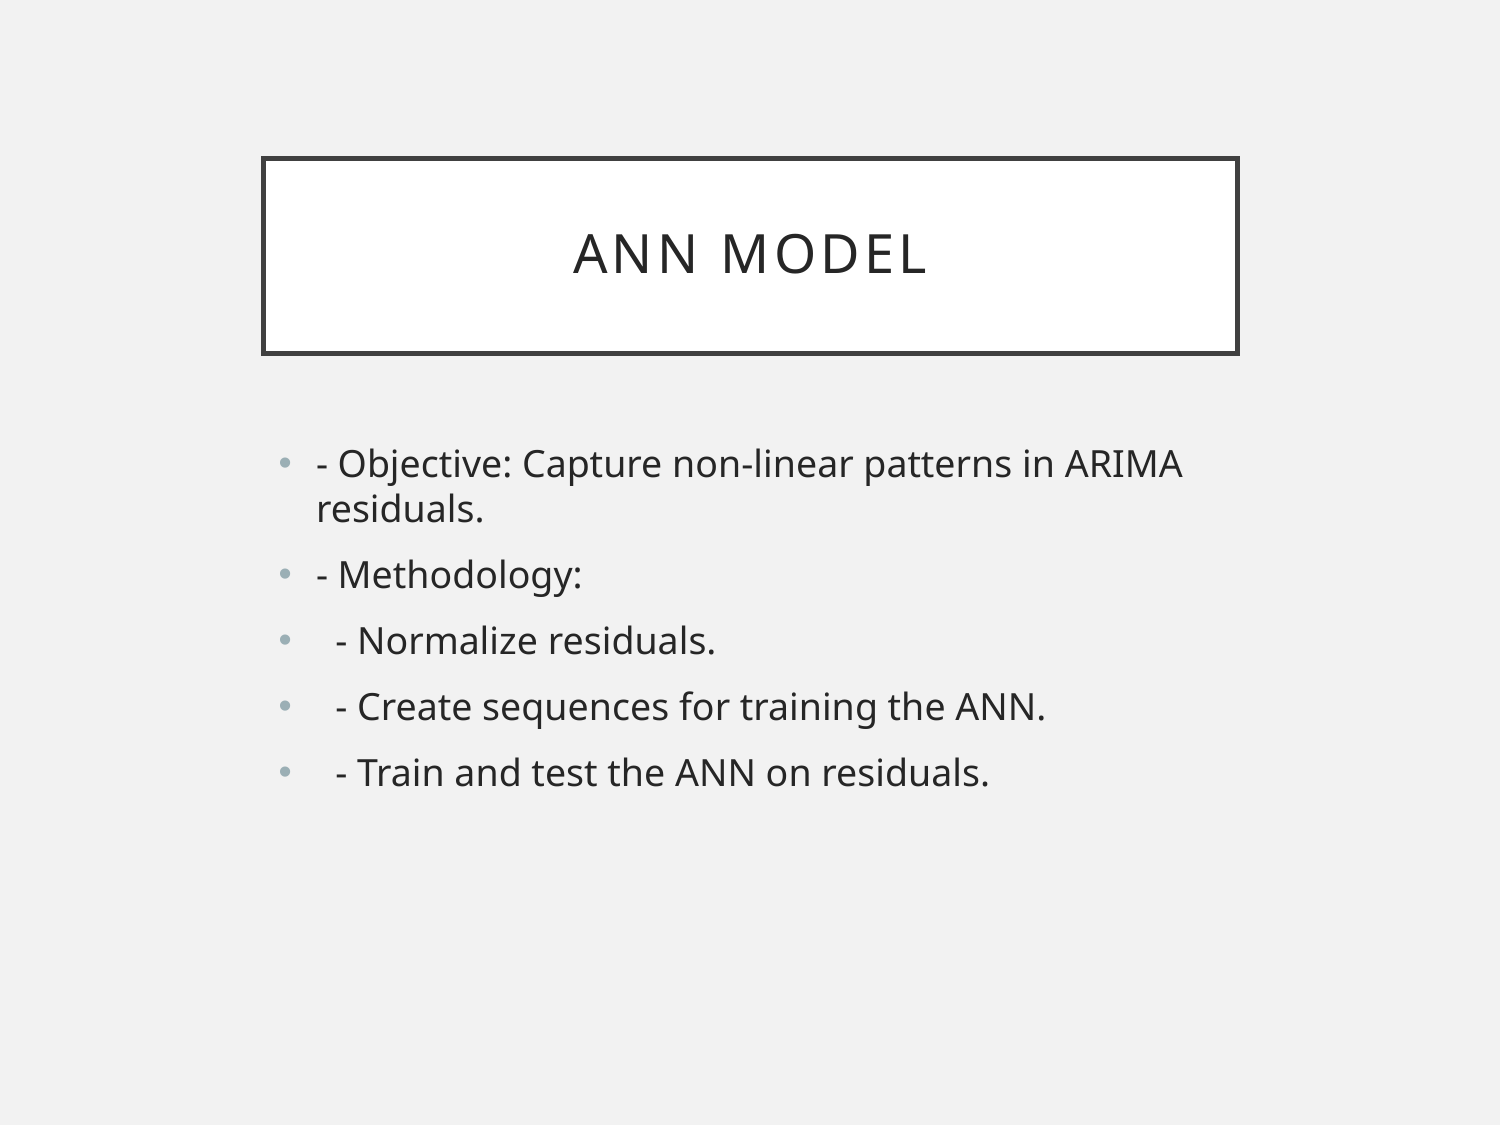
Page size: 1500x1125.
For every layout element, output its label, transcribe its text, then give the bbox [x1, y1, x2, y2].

title ANN Model [261, 156, 1240, 356]
list - Objective: Capture non-linear patterns in ARIMA residuals. - Methodology: - Normalize residuals. - Create sequences for training the ANN. - Train and test the ANN on residuals. [263, 432, 1238, 942]
